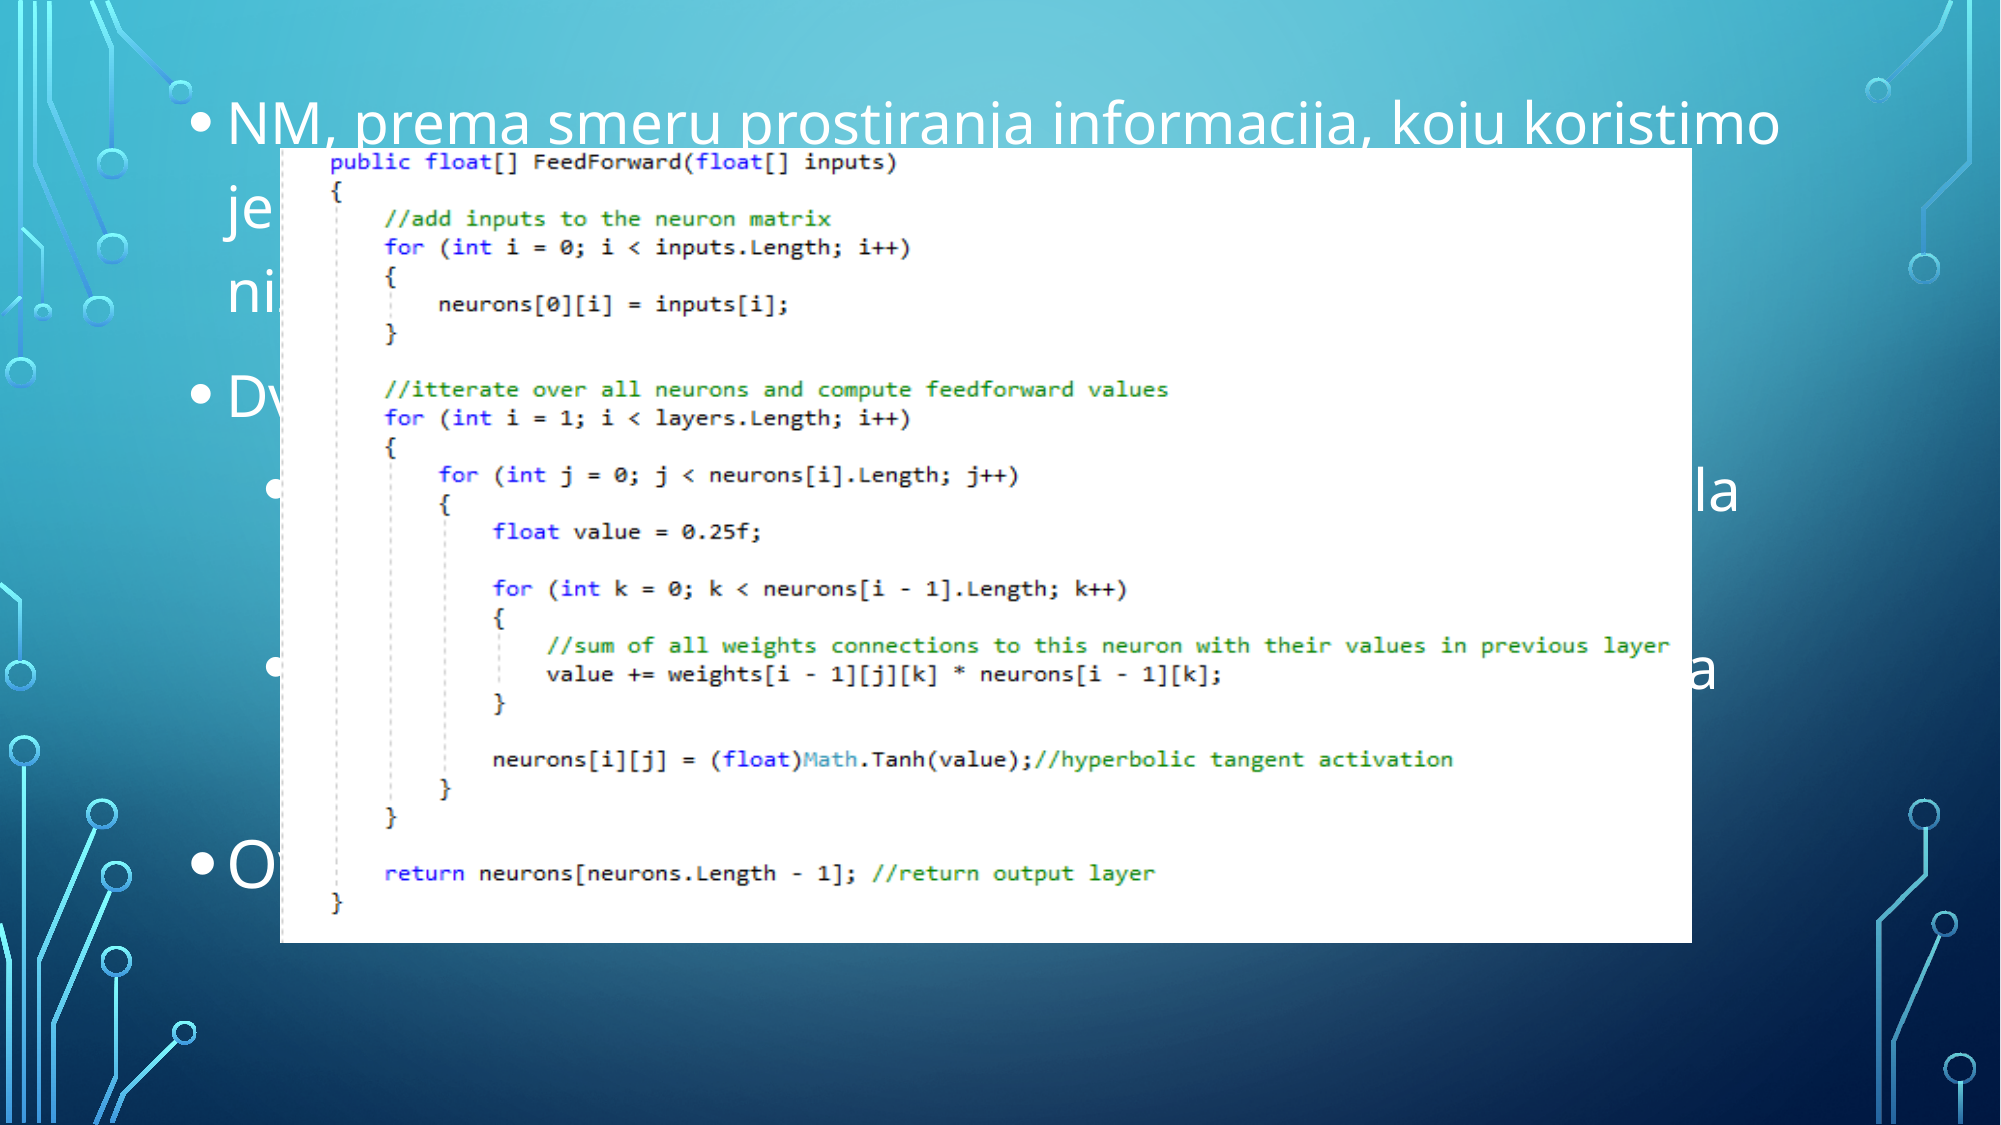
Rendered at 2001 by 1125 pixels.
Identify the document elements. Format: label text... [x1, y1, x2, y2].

list NM, prema smeru prostiranja informacija, koju koristimo je FeedForward - Viši slojevi ne vraćaju informaciju u niže slojeve. Dva tipa feed forward neuronskih mreža su: Jednoslojna neuronska meža sa prostiranjem signala unapred Višeslojna neuronska mreža sa prostiranjem signala unapred Ovde koristimo višeslojnu NM. [173, 64, 1799, 943]
picture [280, 148, 1693, 943]
